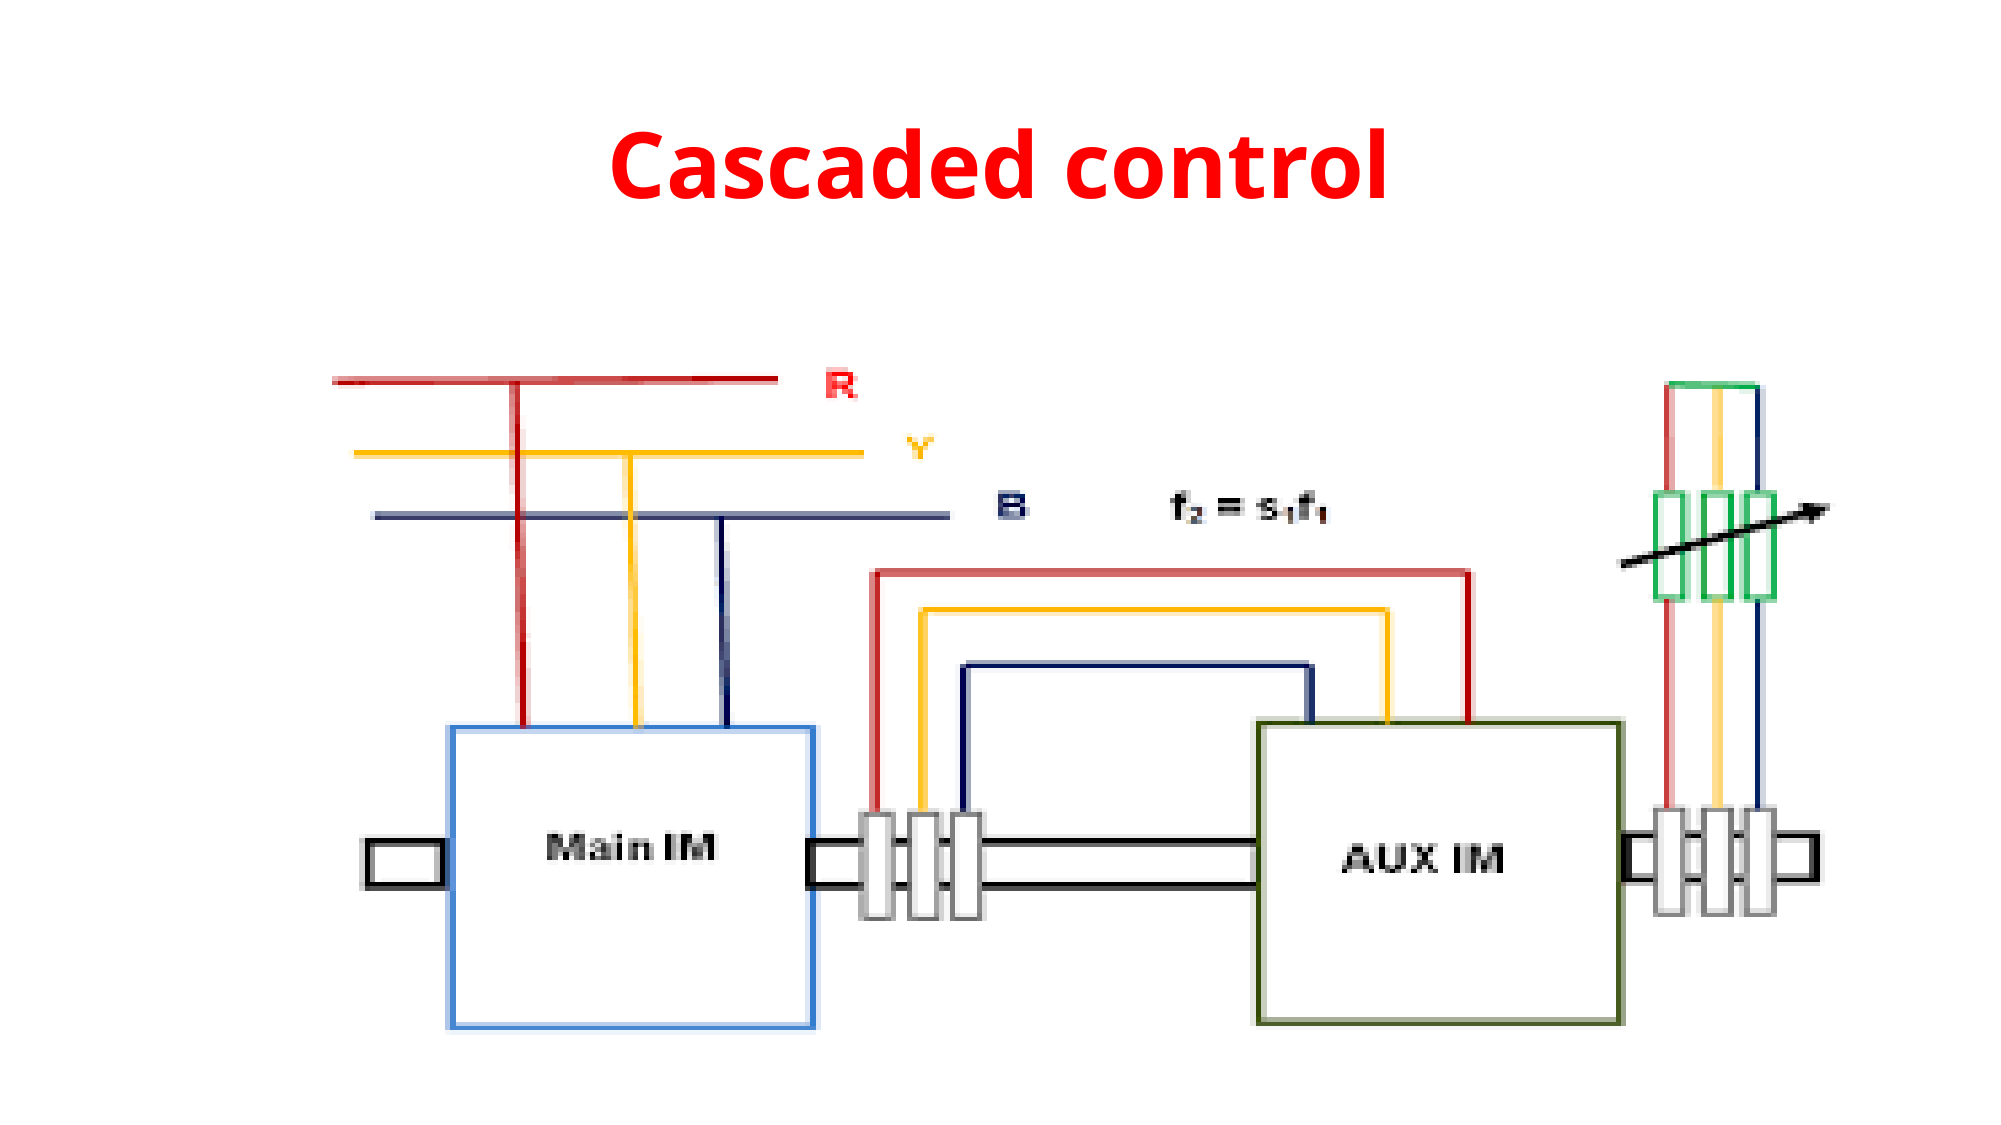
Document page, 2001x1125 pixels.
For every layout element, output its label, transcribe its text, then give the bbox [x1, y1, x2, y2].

title Cascaded control [137, 59, 1863, 278]
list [263, 320, 1863, 1057]
